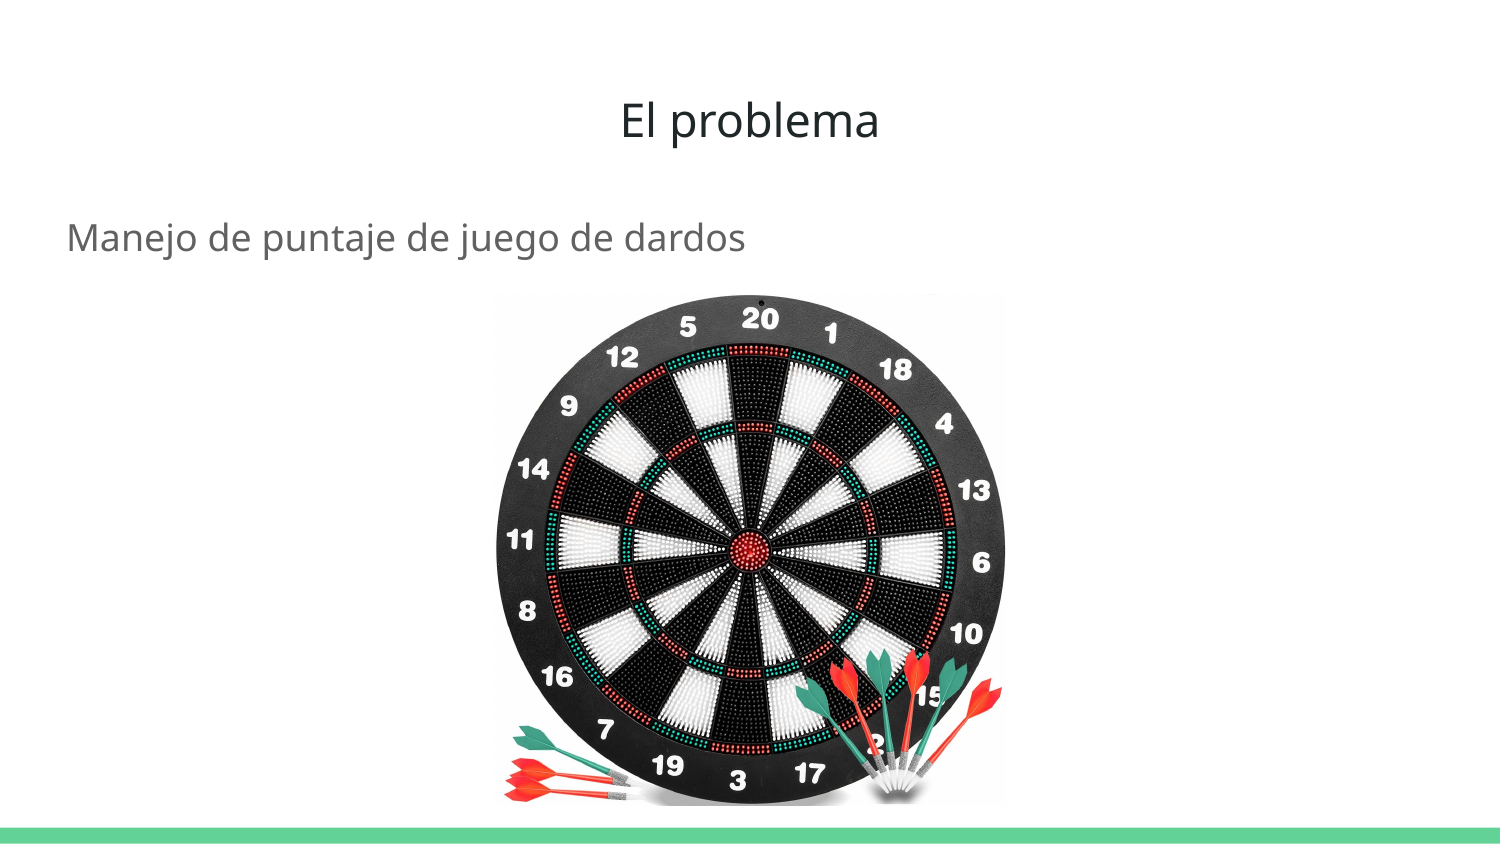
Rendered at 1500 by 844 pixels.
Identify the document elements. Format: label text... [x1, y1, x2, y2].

title El problema [51, 72, 1449, 167]
picture [494, 294, 1006, 806]
list Manejo de puntaje de juego de dardos [51, 189, 1449, 283]
